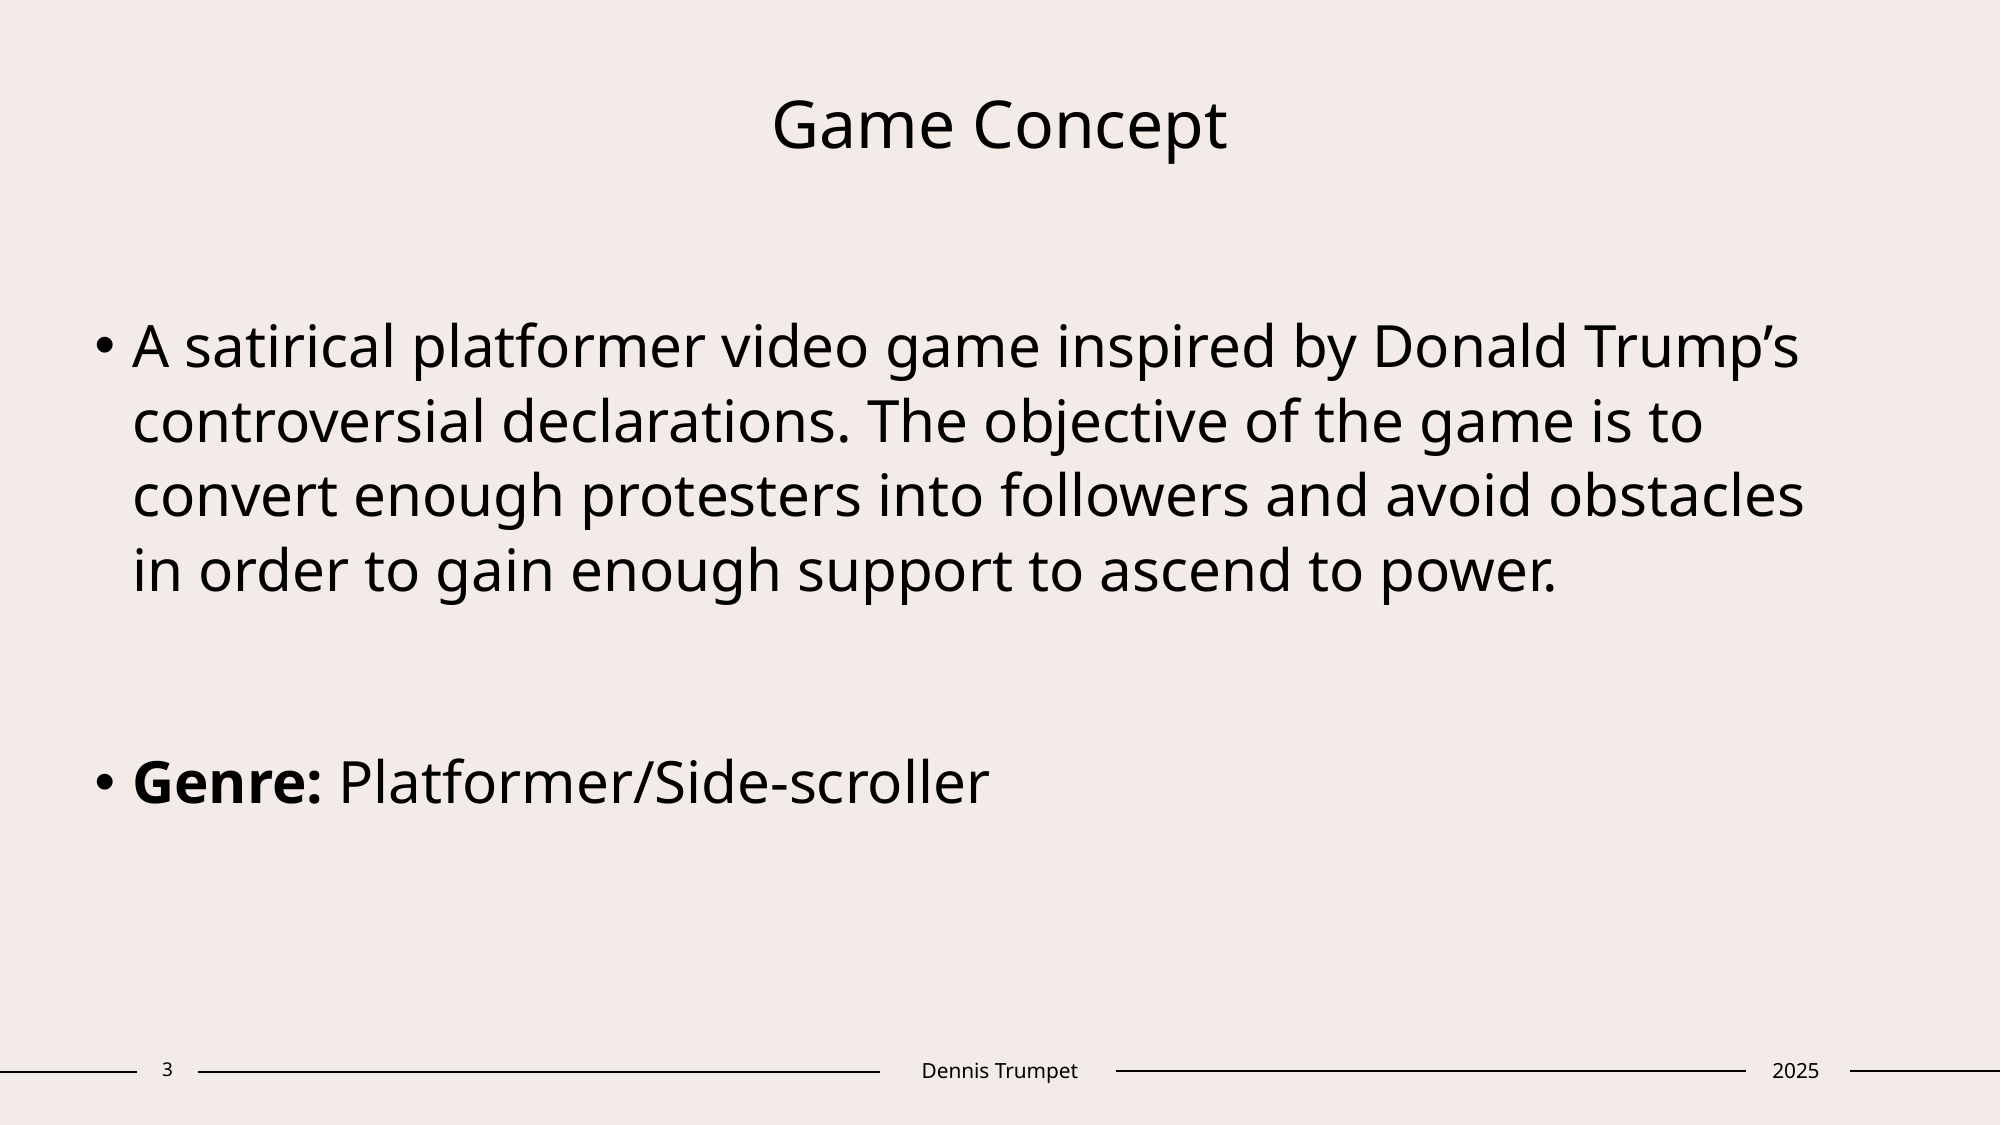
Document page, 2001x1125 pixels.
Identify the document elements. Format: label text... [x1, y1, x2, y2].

title Game Concept [187, 83, 1813, 251]
footer Dennis Trumpet [879, 1050, 1120, 1091]
list A satirical platformer video game inspired by Donald Trump’s controversial declarations. The objective of the game is to convert enough protesters into followers and avoid obstacles in order to gain enough support to ascend to power. Genre: Platformer/Side-scroller [79, 296, 1884, 980]
slide_number 2025 [1743, 1050, 1849, 1091]
slide_number 3 [137, 1050, 198, 1091]
